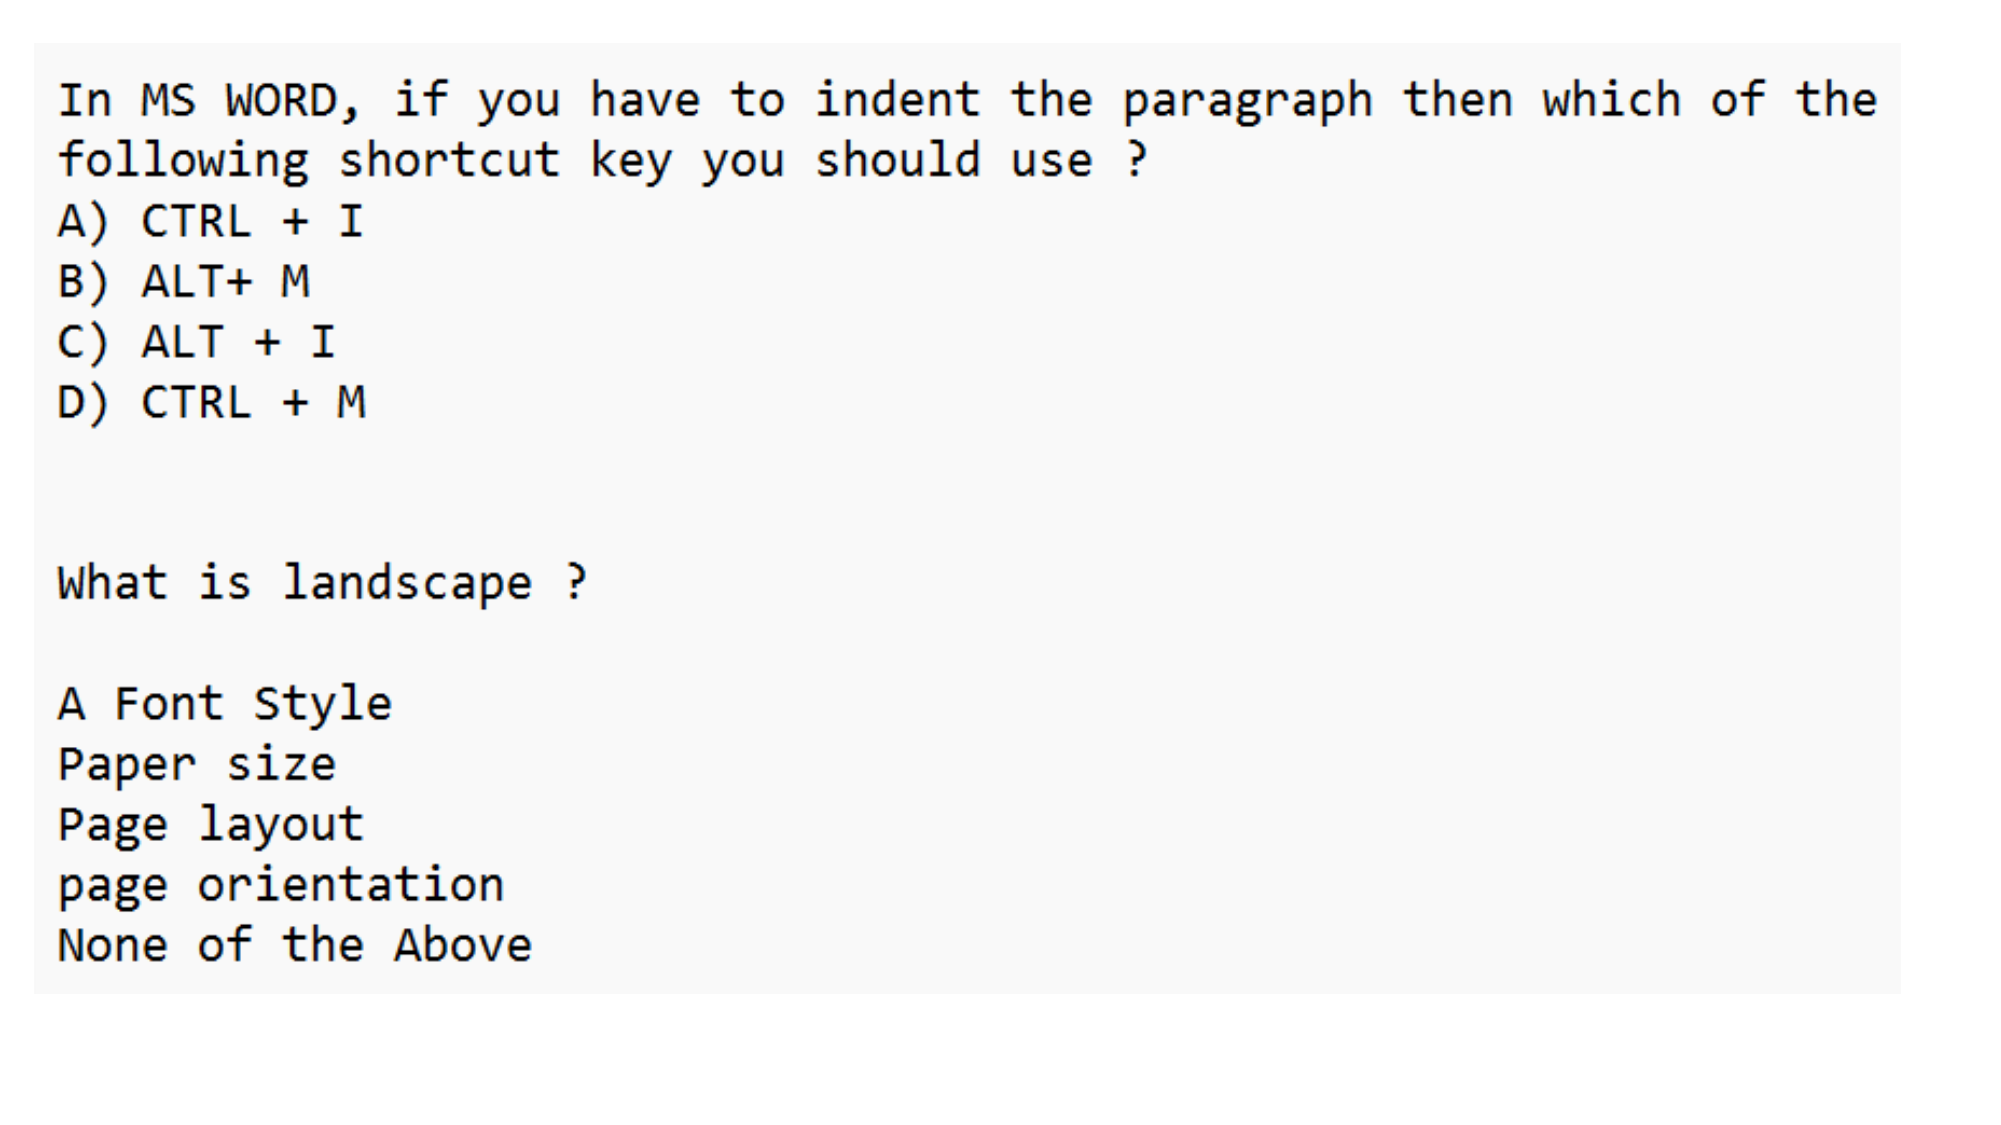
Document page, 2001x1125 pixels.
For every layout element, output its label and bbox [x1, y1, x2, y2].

picture [34, 43, 1901, 994]
